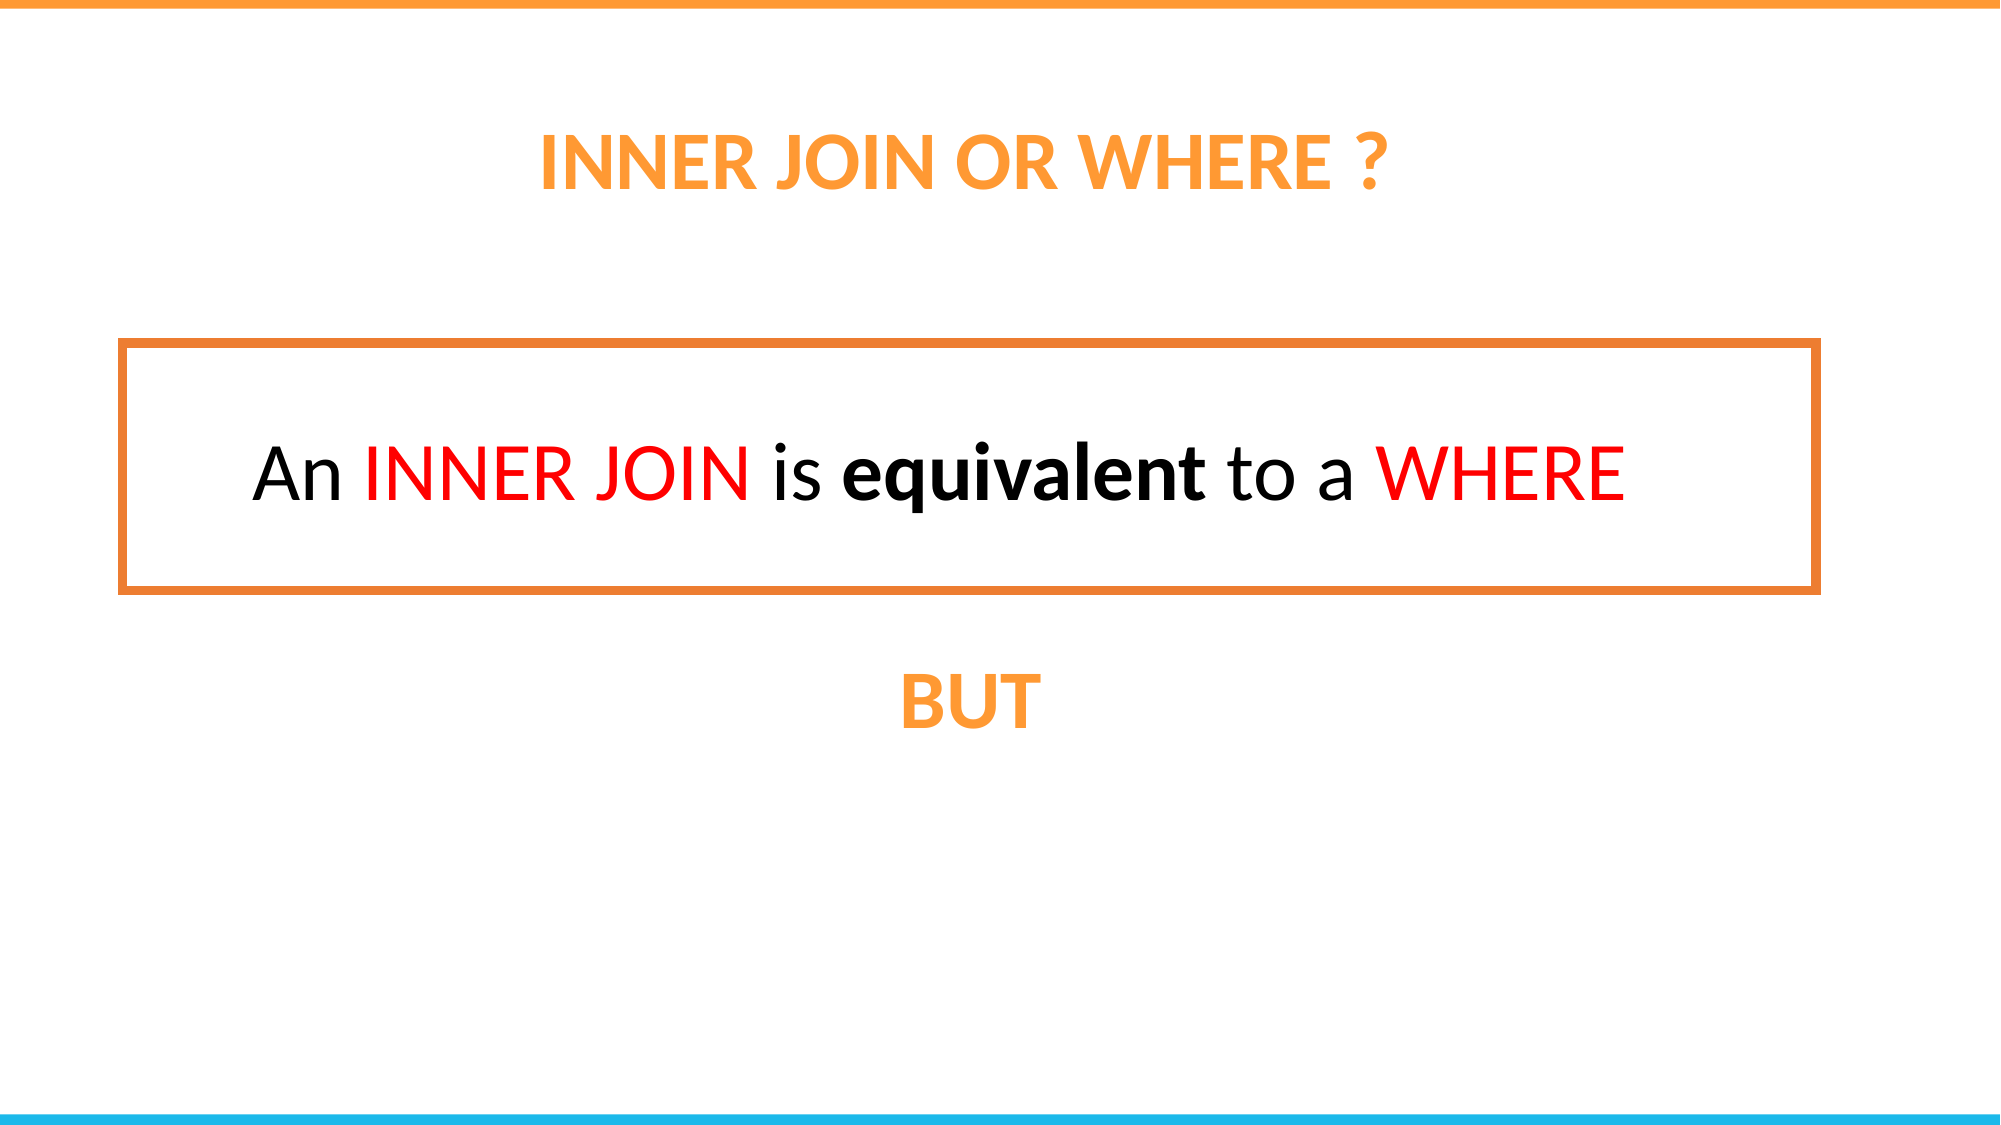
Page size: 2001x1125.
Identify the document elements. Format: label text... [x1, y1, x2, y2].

text_box [121, 342, 1817, 591]
text_box INNER JOIN OR WHERE ? [524, 98, 1406, 214]
text_box An INNER JOIN is equivalent to a WHERE [237, 409, 1643, 525]
text_box BUT [884, 638, 1057, 753]
